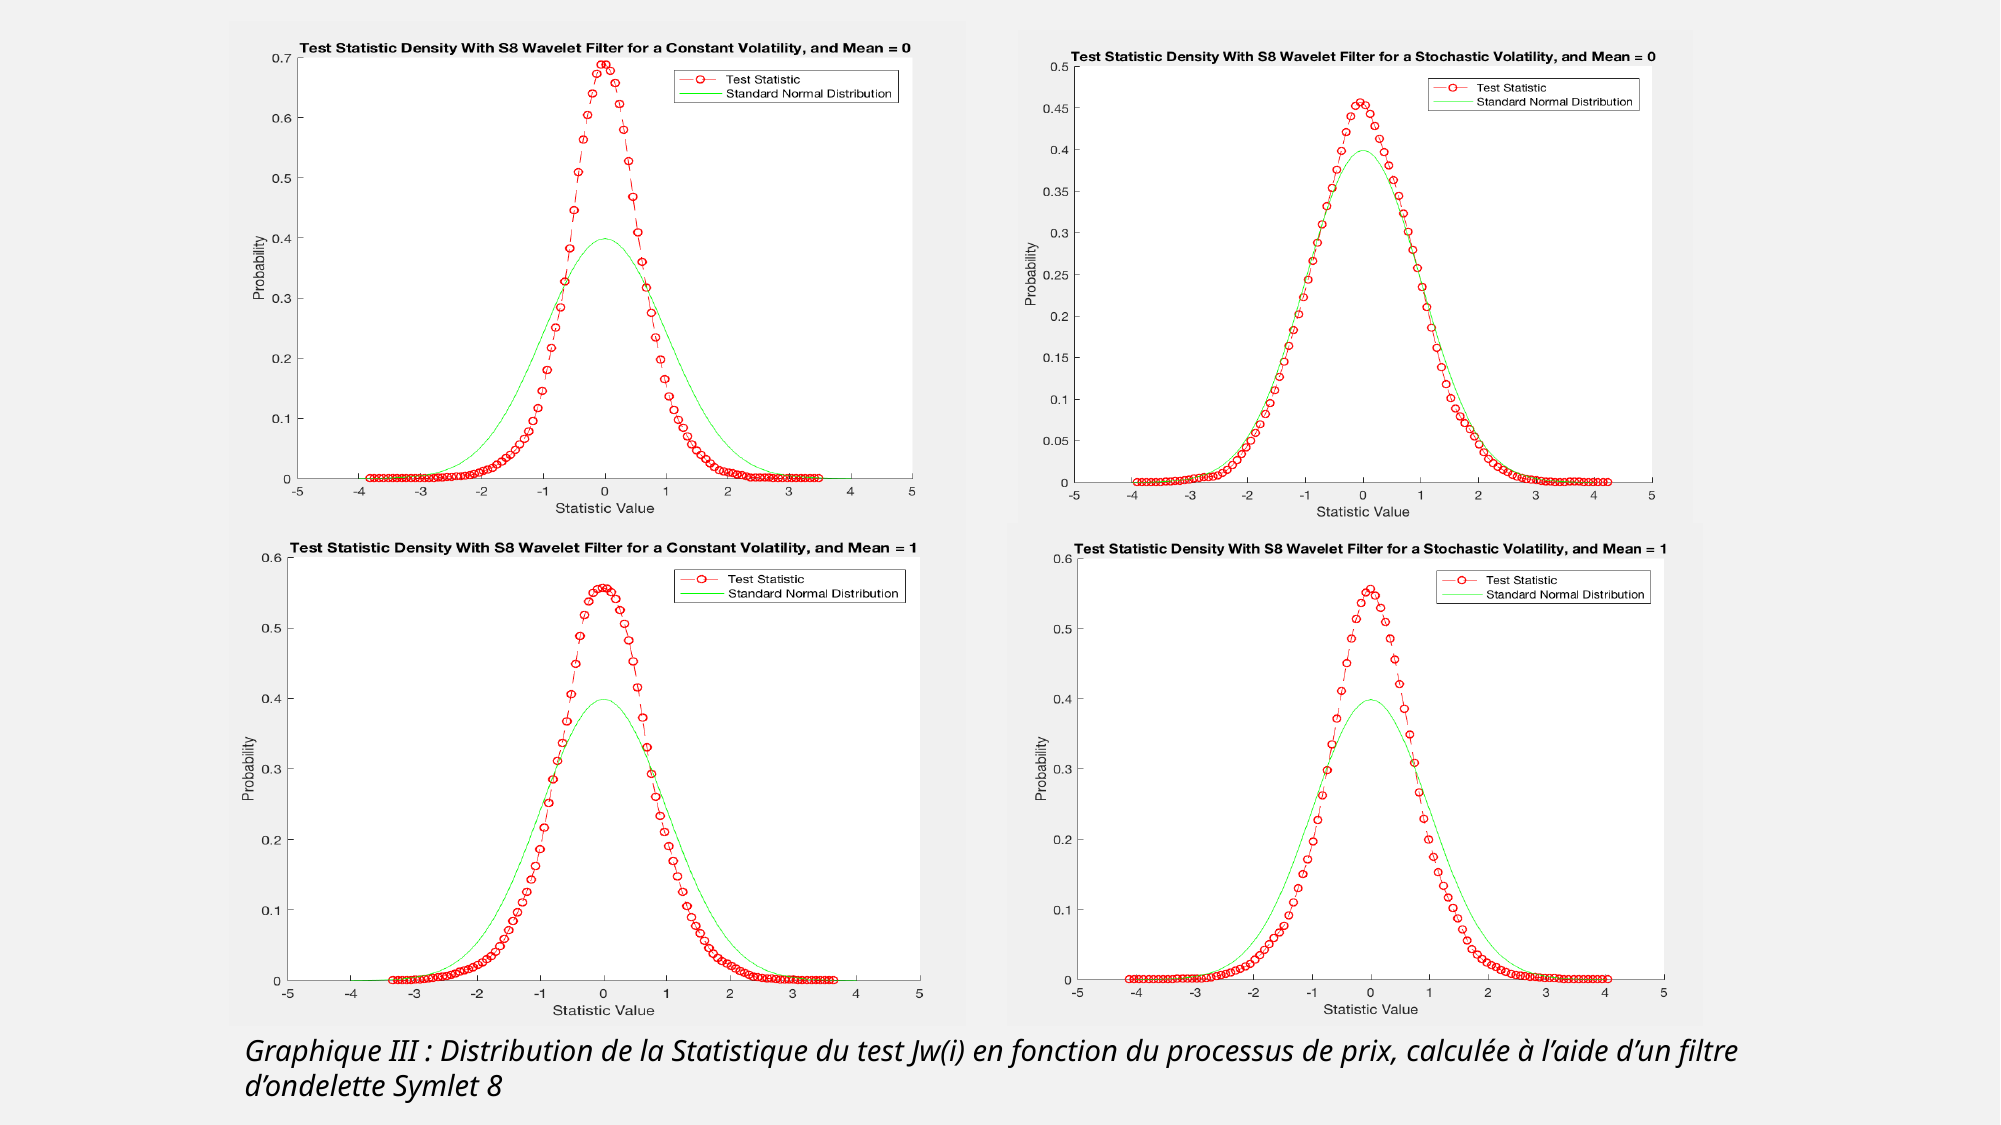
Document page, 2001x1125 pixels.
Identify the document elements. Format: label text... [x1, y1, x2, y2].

picture [1007, 30, 1703, 1026]
picture [229, 21, 966, 1026]
text_box Graphique III : Distribution de la Statistique du test Jw(i) en fonction du processus de prix, calculée à l’aide d’un filtre d’ondelette Symlet 8 [229, 1025, 1786, 1110]
